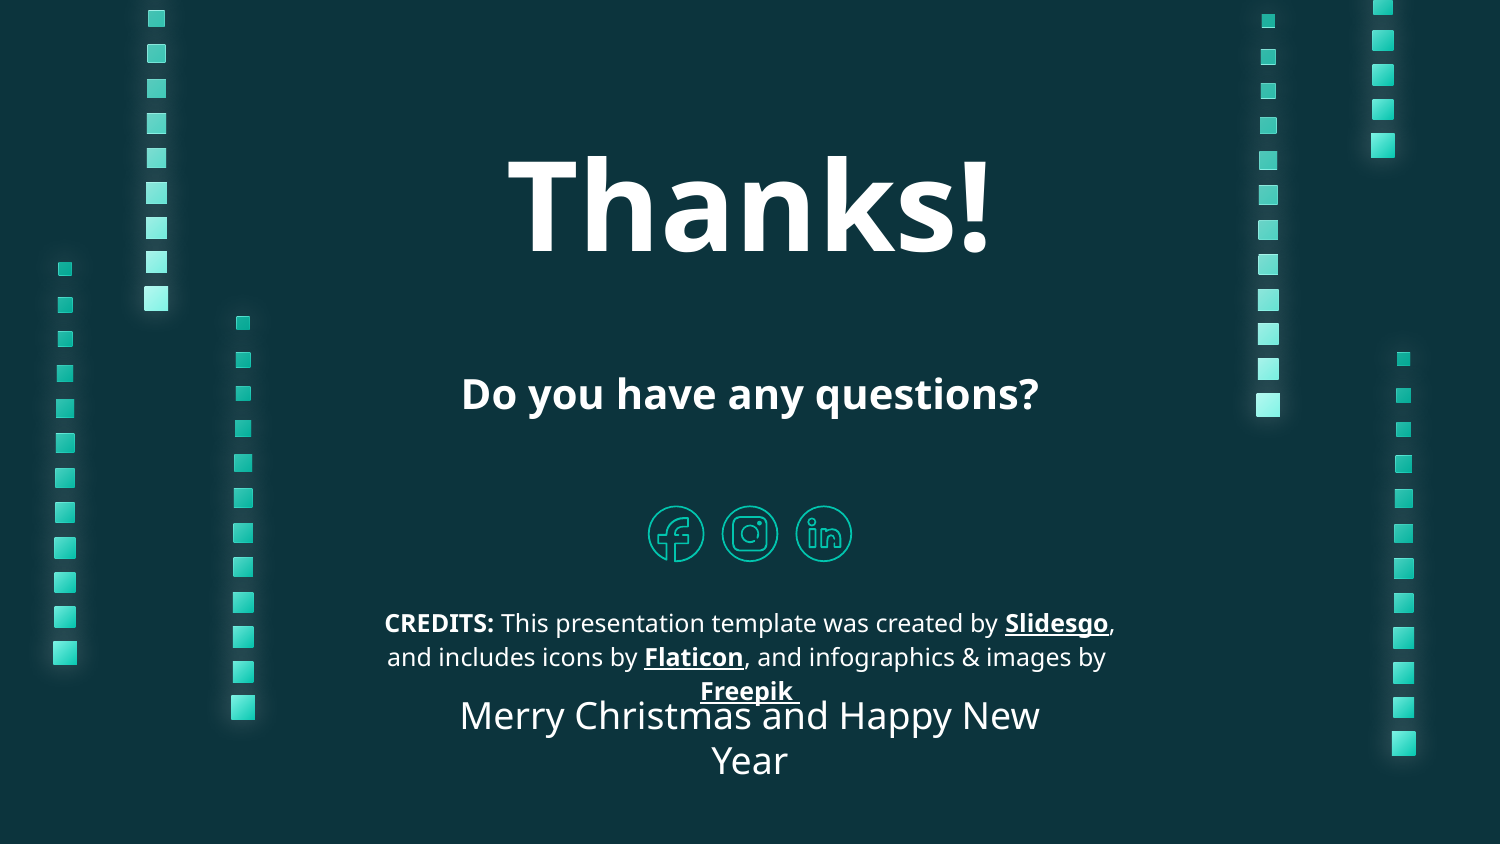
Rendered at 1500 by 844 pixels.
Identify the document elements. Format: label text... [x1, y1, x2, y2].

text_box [1256, 13, 1281, 417]
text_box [721, 505, 779, 563]
text_box Merry Christmas and Happy New Year [409, 676, 1091, 720]
title Thanks! [385, 111, 1115, 285]
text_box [795, 505, 853, 563]
text_box [647, 505, 705, 563]
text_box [144, 0, 169, 311]
subtitle Do you have any questions? [385, 302, 1115, 476]
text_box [231, 316, 256, 720]
